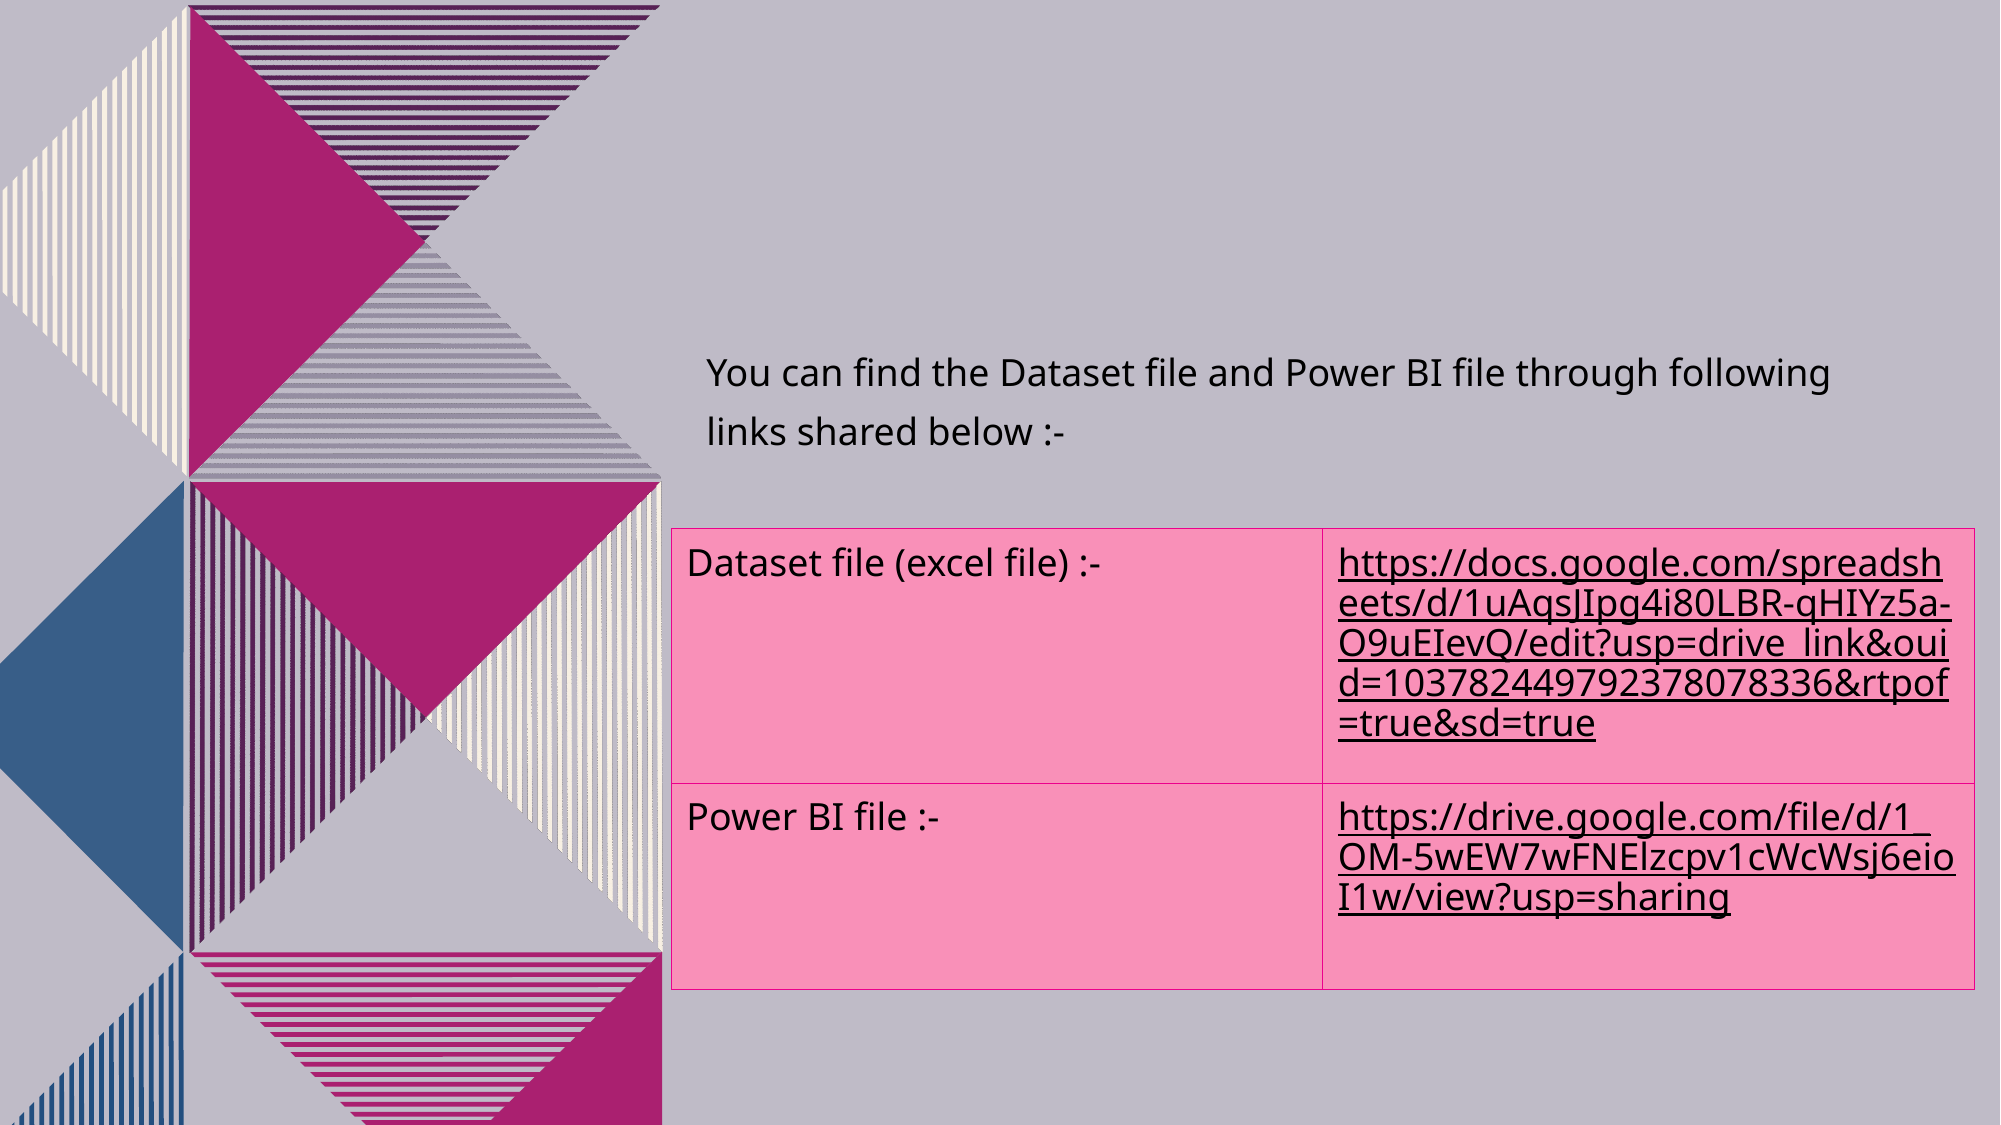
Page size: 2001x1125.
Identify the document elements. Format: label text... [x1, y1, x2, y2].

list You can find the Dataset file and Power BI file through following links shared below :- [691, 328, 1900, 469]
picture [188, 0, 659, 240]
table_cell https://drive.google.com/file/d/1_OM-5wEW7wFNElzcpv1cWcWsj6eioI1w/view?usp=sharing [1323, 784, 1974, 989]
table_cell Power BI file :- [672, 784, 1322, 989]
picture [426, 481, 708, 952]
table_header Dataset file (excel file) :- [672, 529, 1322, 783]
table_header https://docs.google.com/spreadsheets/d/1uAqsJIpg4i80LBR-qHIYz5a-O9uEIevQ/edit?usp=drive_link&ouid=103782449792378078336&rtpof=true&sd=true [1323, 529, 1974, 783]
picture [184, 481, 425, 953]
picture [190, 242, 661, 482]
